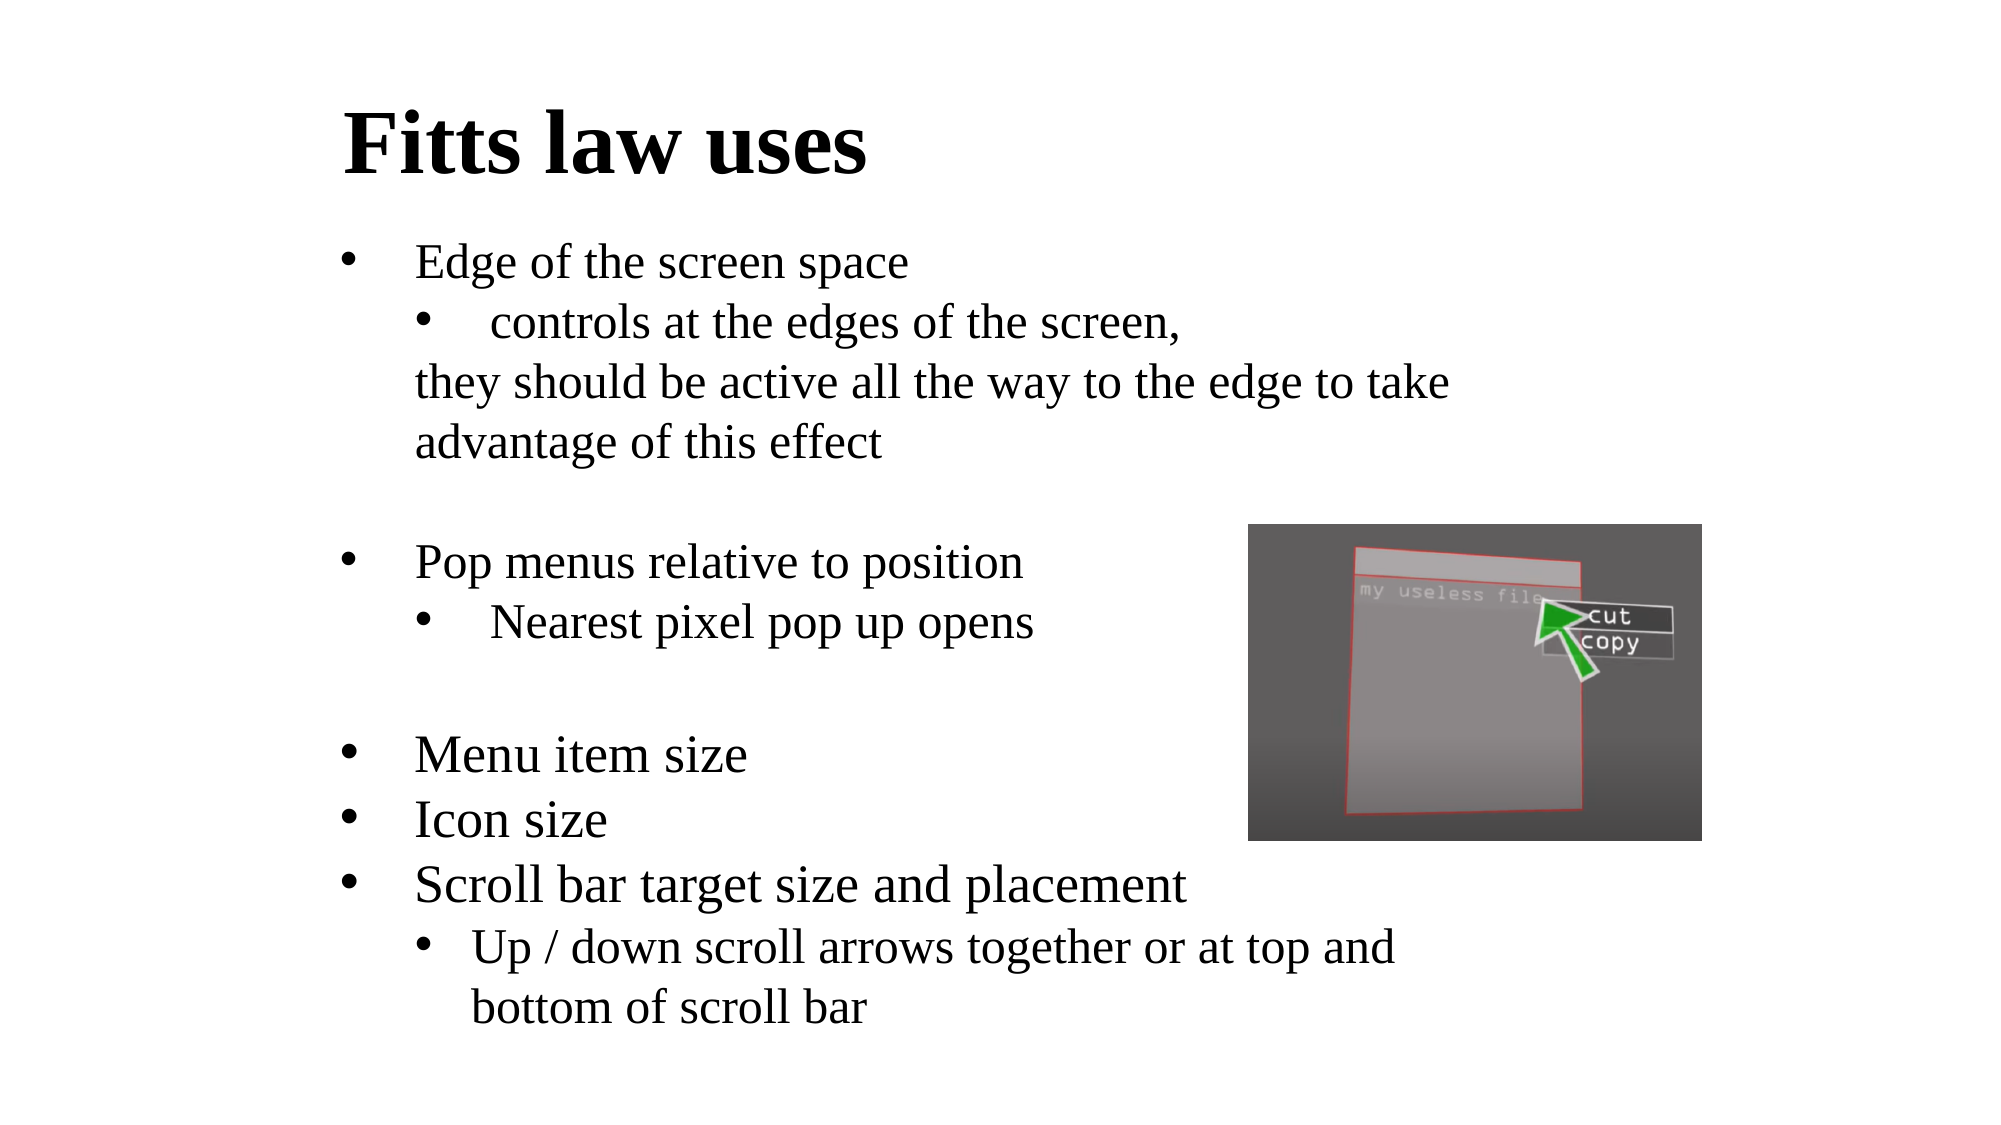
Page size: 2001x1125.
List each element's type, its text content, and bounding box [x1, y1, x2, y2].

text_box Edge of the screen space controls at the edges of the screen, they should be active all the way to the edge to take advantage of this effect Pop menus relative to position Nearest pixel pop up opens Menu item size Icon size Scroll bar target size and placement Up / down scroll arrows together or at top and bottom of scroll bar [324, 220, 1475, 1125]
picture [1248, 524, 1702, 841]
text_box Fitts law uses [341, 96, 1672, 193]
